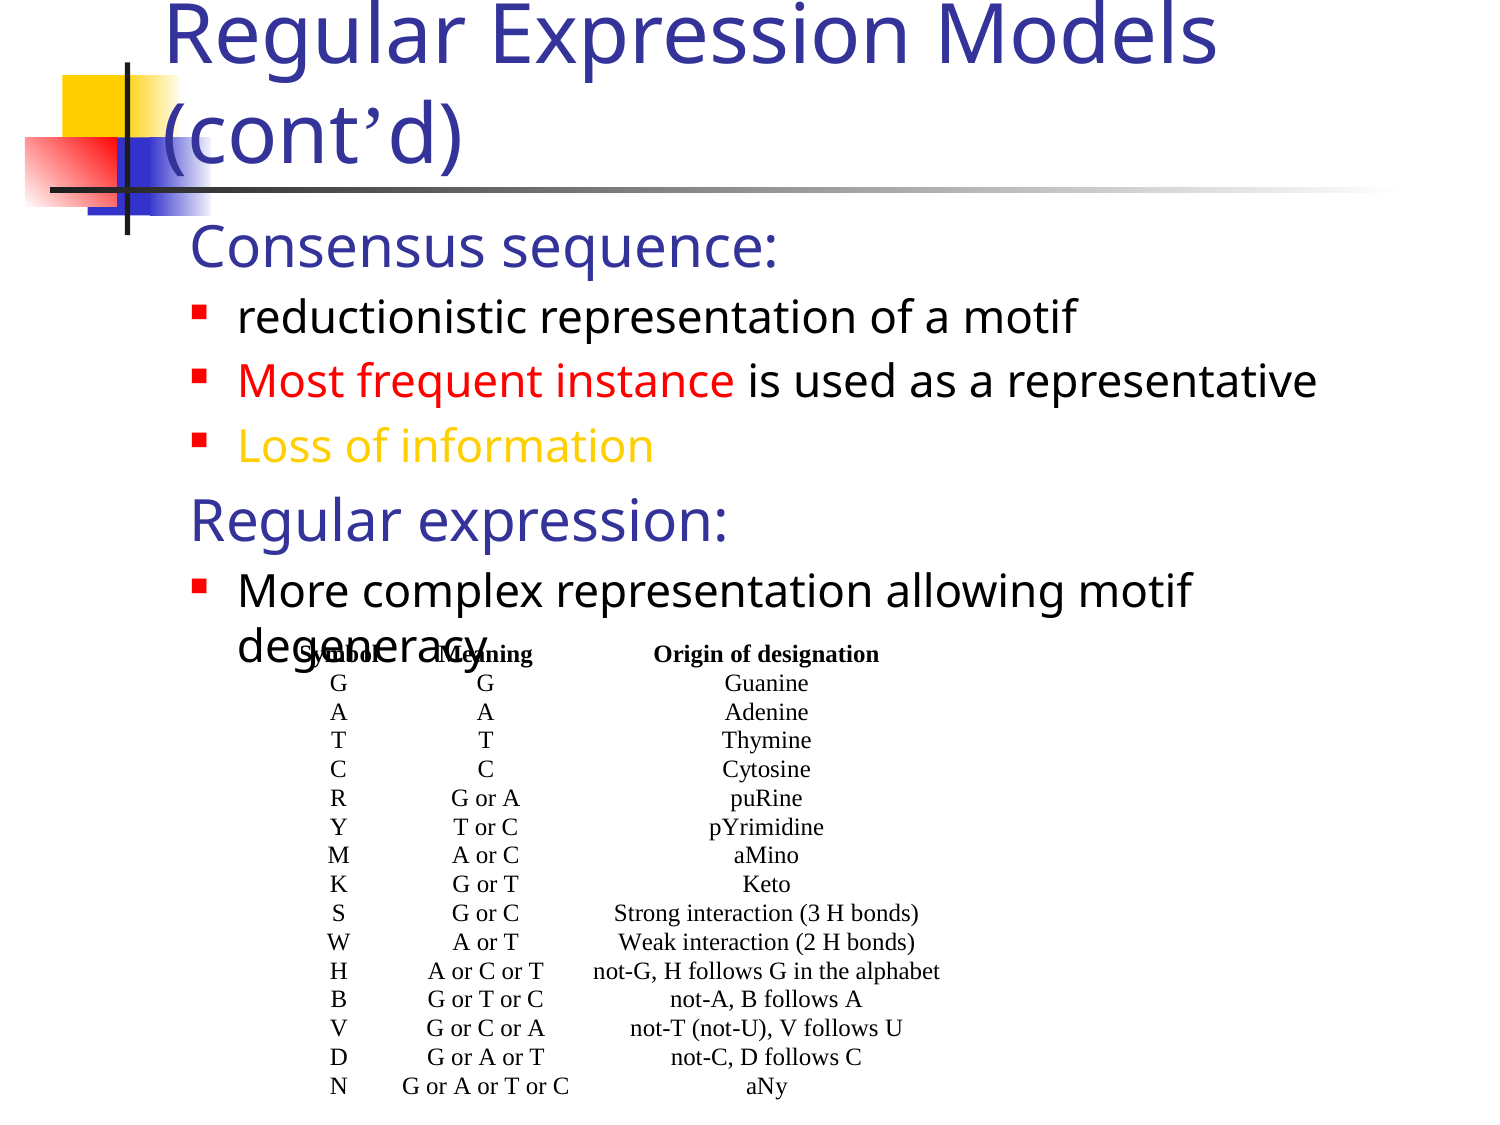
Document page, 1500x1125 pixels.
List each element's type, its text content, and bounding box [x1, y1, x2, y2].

title Regular Expression Models (cont’d) [147, 0, 1454, 109]
text_box Consensus sequence: reductionistic representation of a motif Most frequent instance is used as a representative Loss of information Regular expression: More complex representation allowing motif degeneracy [100, 109, 1459, 681]
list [300, 640, 1169, 1125]
